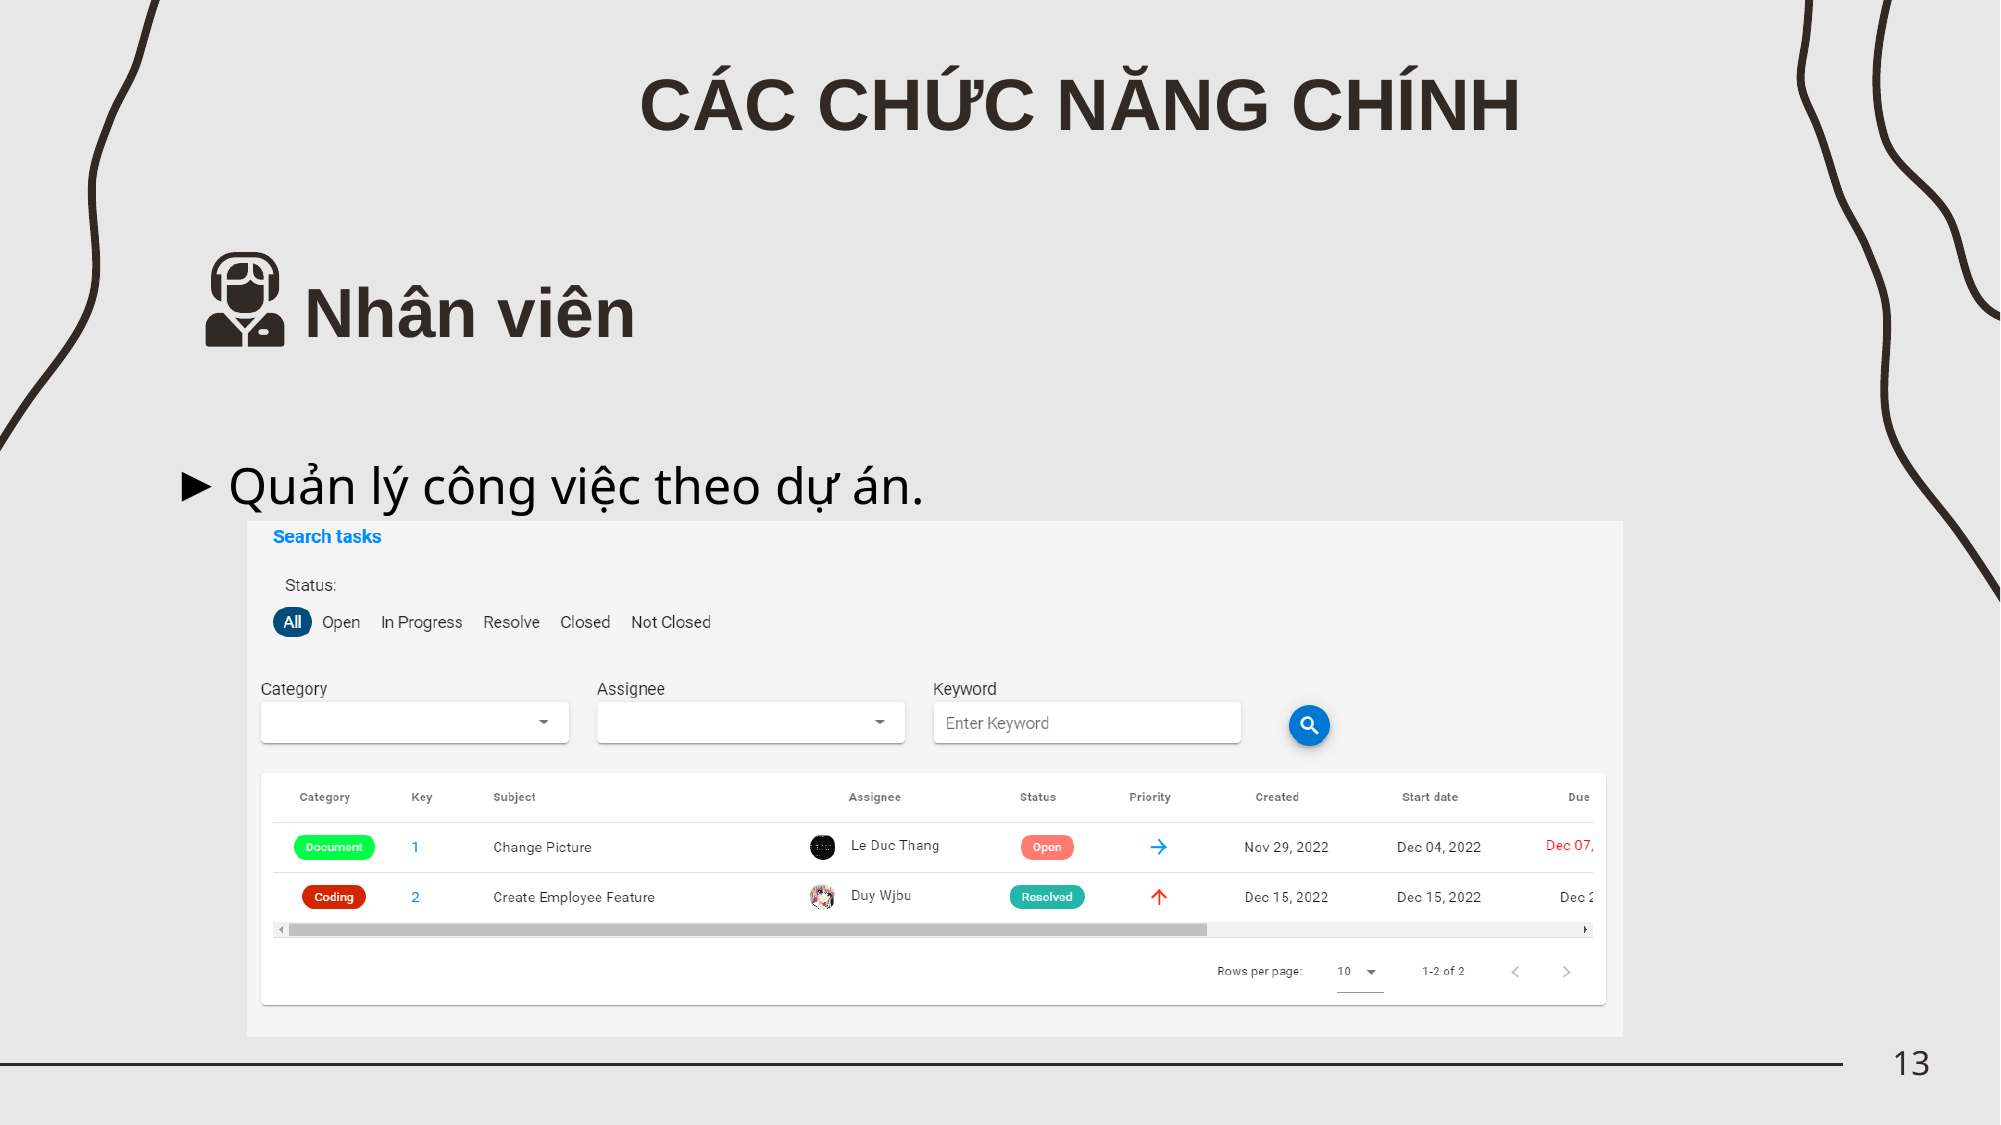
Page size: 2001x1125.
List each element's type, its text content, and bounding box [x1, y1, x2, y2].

title Nhân viên [284, 252, 761, 368]
text_box 13 [1384, 1012, 1951, 1117]
text_box Quản lý công việc theo dự án. [157, 416, 1877, 522]
text_box CÁC CHỨC NĂNG CHÍNH [624, 54, 1889, 148]
picture [247, 520, 1623, 1037]
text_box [205, 251, 285, 347]
